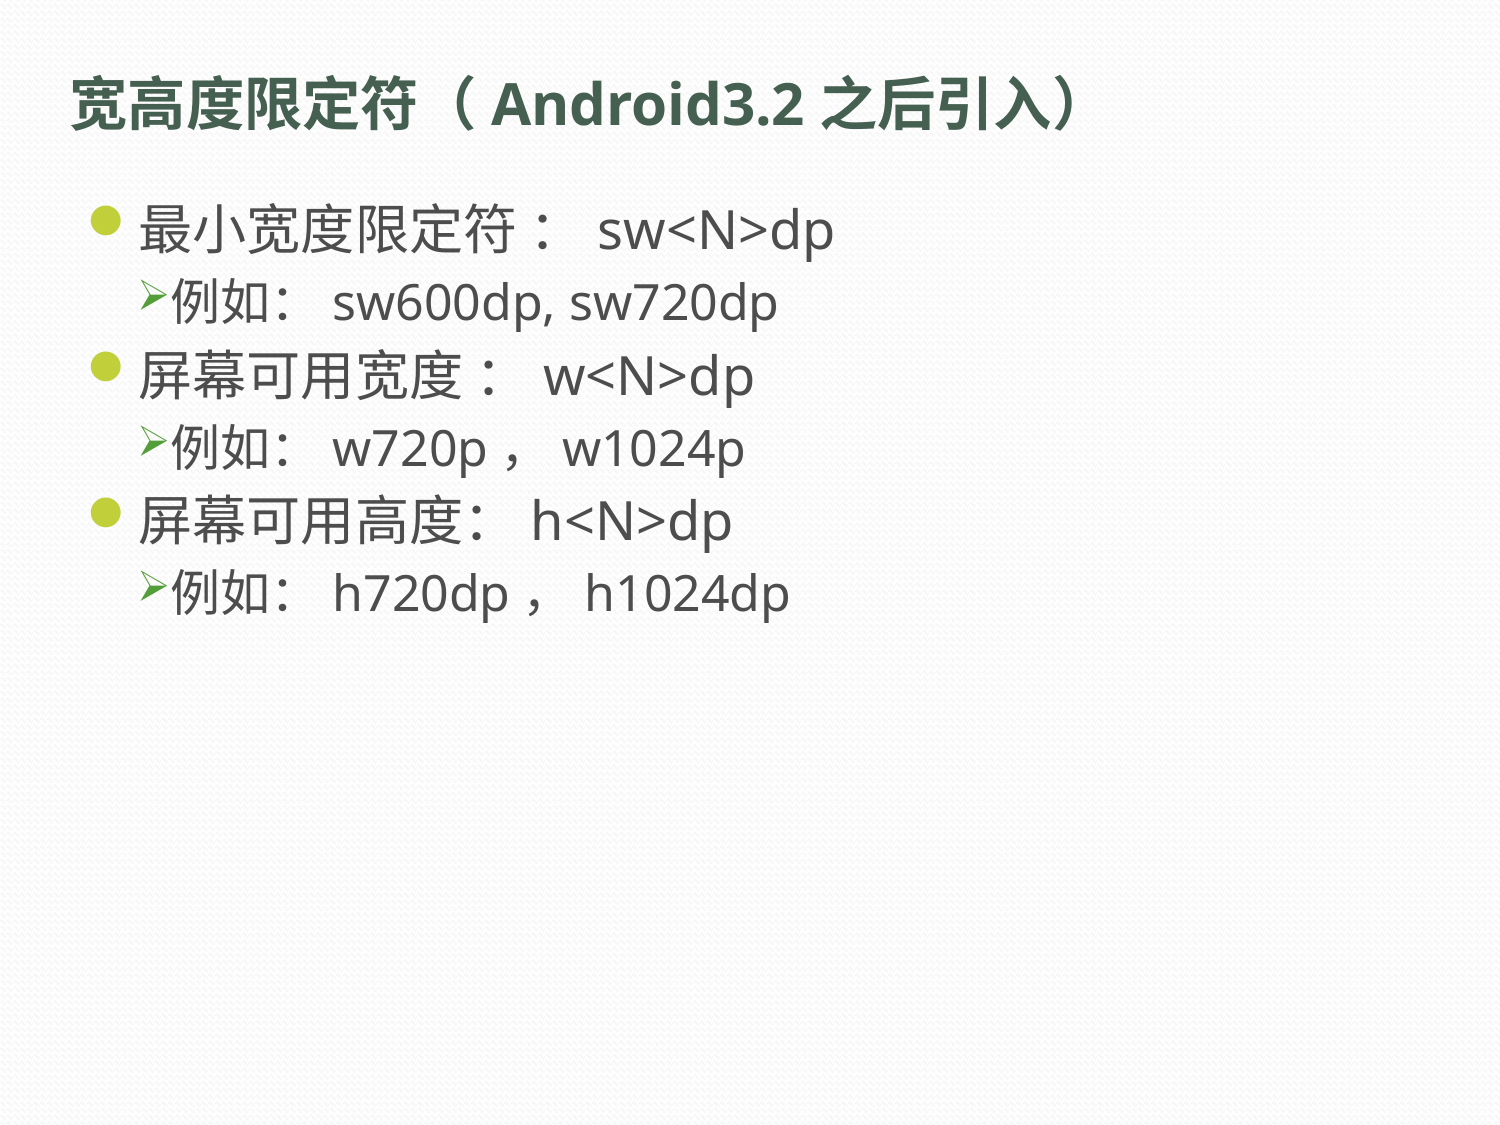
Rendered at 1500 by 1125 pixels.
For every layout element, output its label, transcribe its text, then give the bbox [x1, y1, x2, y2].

title 宽高度限定符（Android3.2之后引入） [69, 22, 1420, 138]
list 最小宽度限定符 ：sw<N>dp 例如：sw600dp, sw720dp 屏幕可用宽度 ：w<N>dp 例如：w720p，w1024p 屏幕可用高度：h<N>dp 例如：h720dp，h1024dp [75, 189, 1425, 1038]
